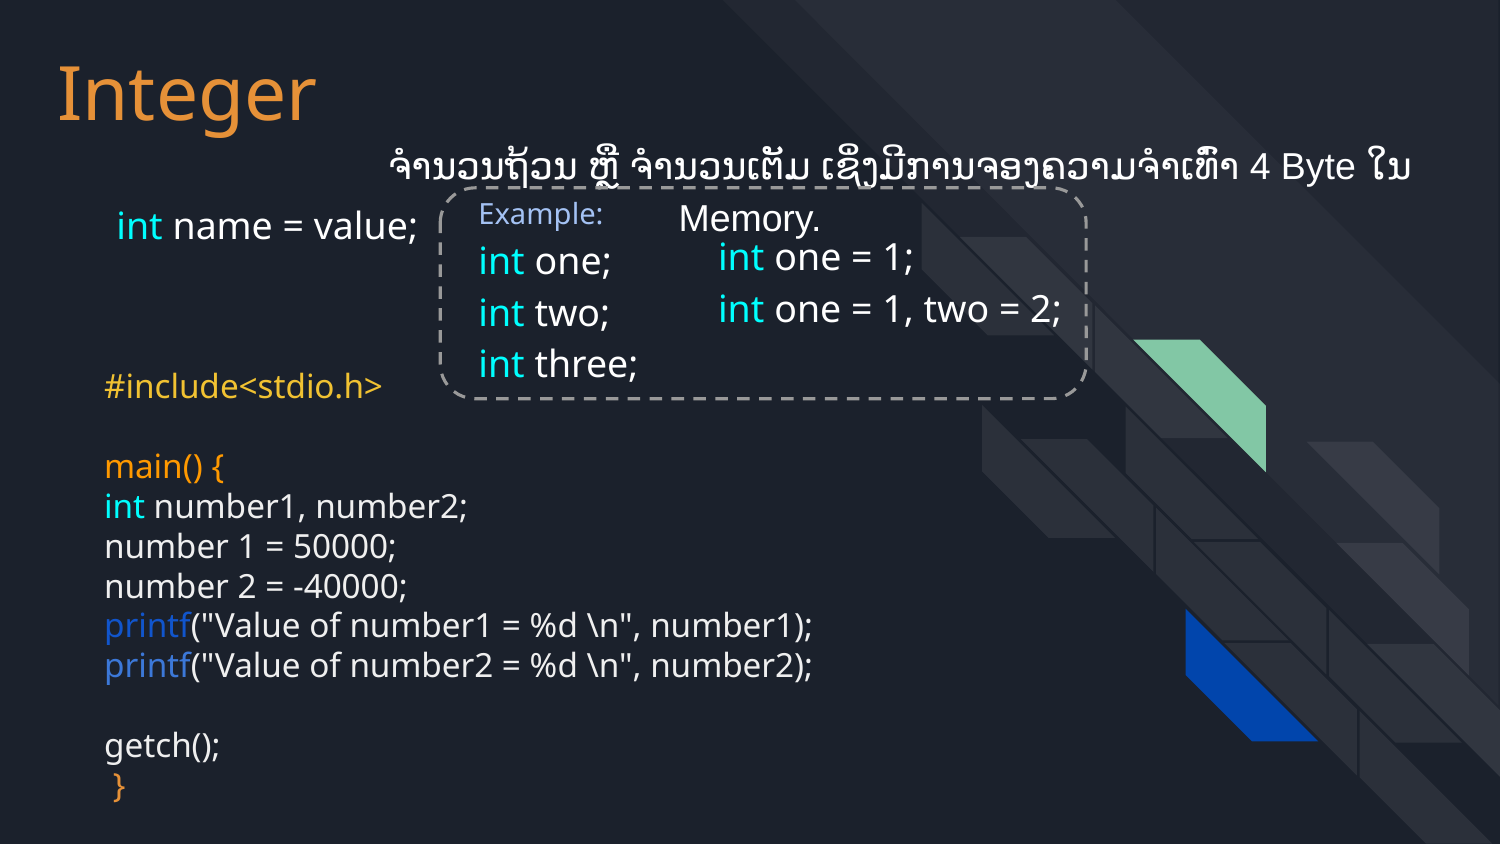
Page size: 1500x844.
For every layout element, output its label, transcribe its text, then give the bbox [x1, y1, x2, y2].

text_box int name = value; [71, 180, 463, 245]
text_box #include<stdio.h> main() { int number1, number2; number 1 = 50000; number 2 = -40000; printf("Value of number1 = %d \n", number1); printf("Value of number2 = %d \n", number2); getch(); } [89, 350, 858, 797]
text_box [440, 187, 1087, 399]
text_box Example: int one; int two; int three; [463, 180, 840, 189]
title Integer ຈຳນວນຖ້ວນ ຫຼື ຈຳນວນເຕັມ ເຊິ່ງມີການຈອງຄວາມຈຳເທົ່າ 4 Byte ໃນ Memory. [42, 30, 1458, 188]
